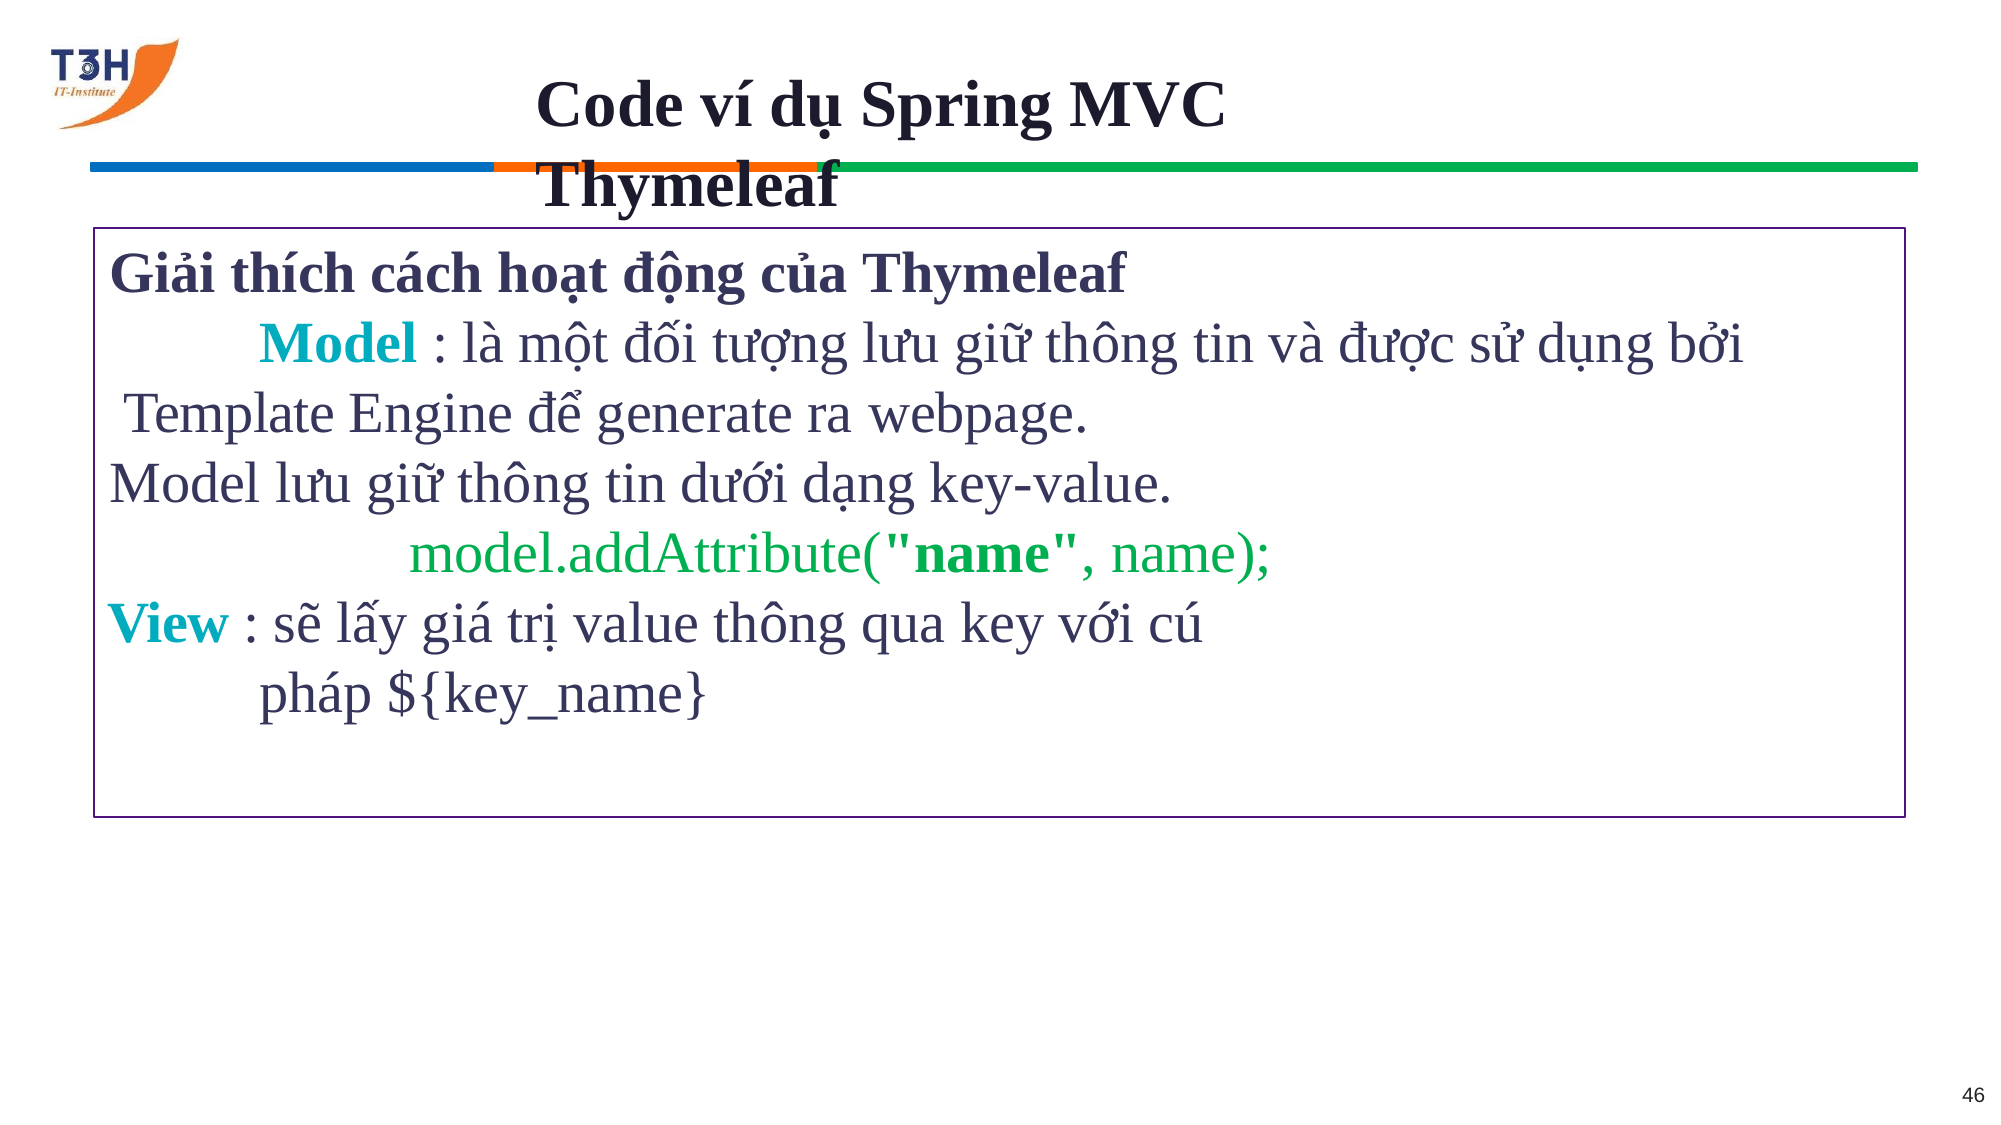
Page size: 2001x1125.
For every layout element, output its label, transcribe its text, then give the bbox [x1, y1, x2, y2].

slide_number 46 [1955, 1081, 1992, 1125]
text_box Giải thích cách hoạt động của Thymeleaf Model : là một đối tượng lưu giữ thông tin và được sử dụng bởi Template Engine để generate ra webpage. Model lưu giữ thông tin dưới dạng key-value. model.addAttribute("name", name); View : sẽ lấy giá trị value thông qua key với cú pháp ${key_name} [107, 231, 1831, 724]
picture [48, 37, 185, 130]
text_box [94, 228, 1906, 817]
title Code ví dụ Spring MVC Thymeleaf [450, 57, 1550, 228]
